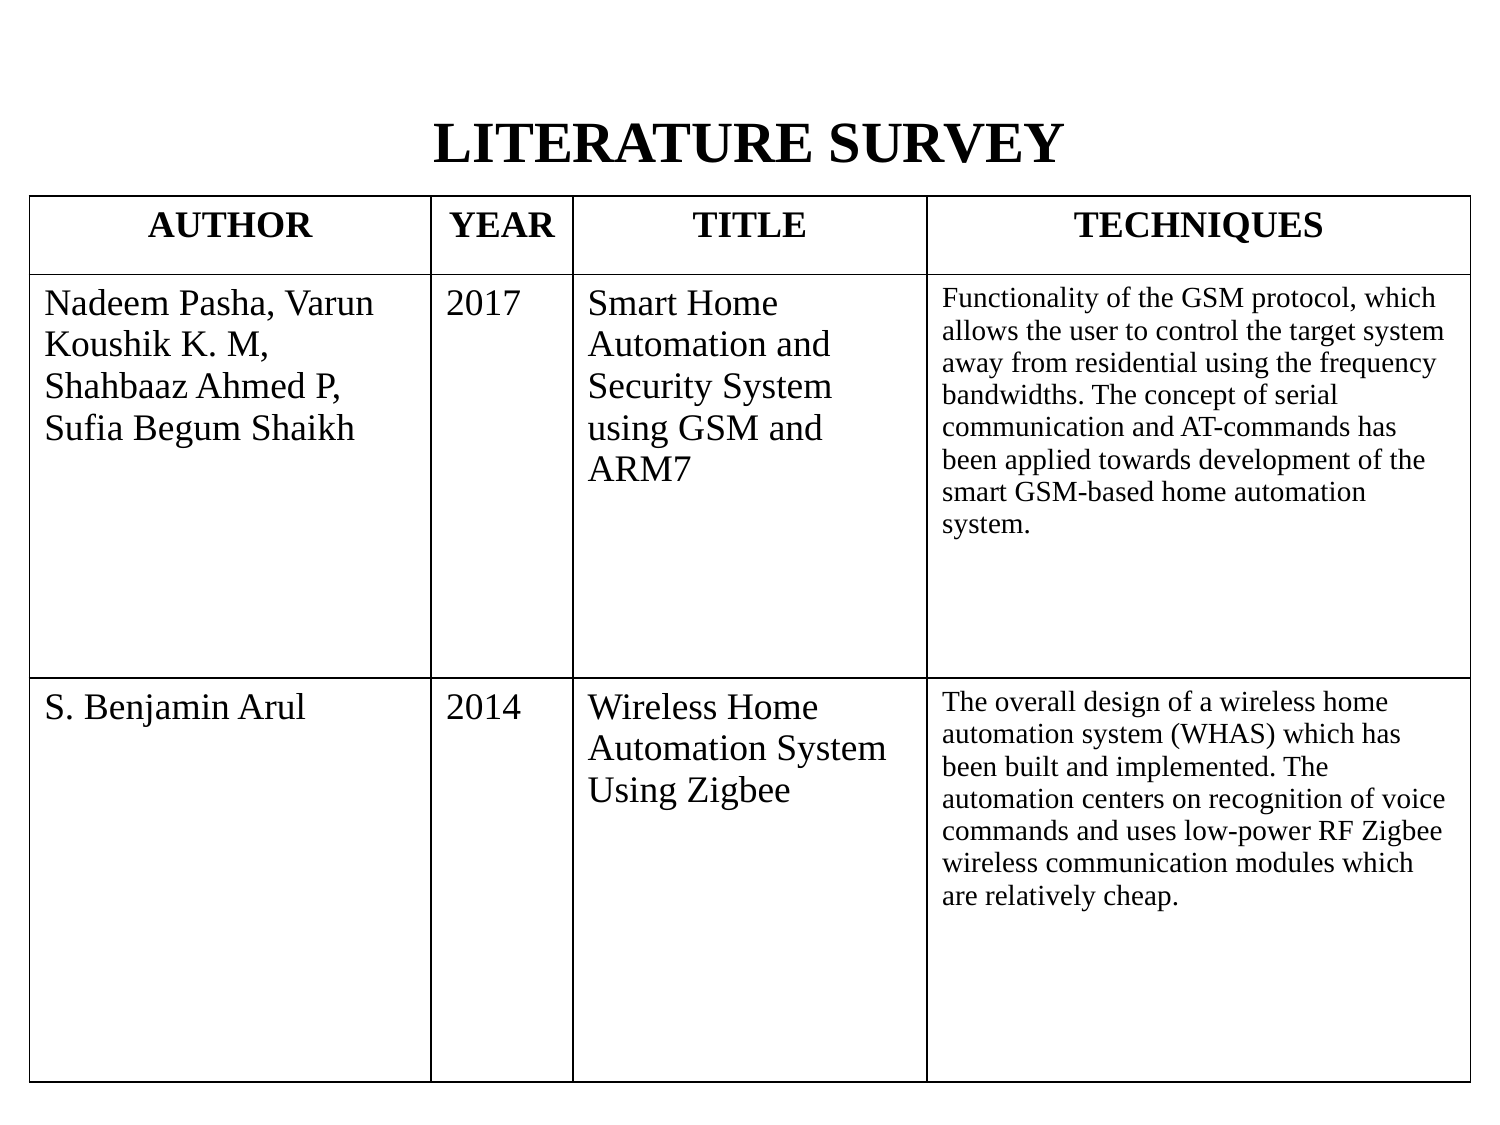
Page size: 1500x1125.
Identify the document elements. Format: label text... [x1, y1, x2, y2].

table_cell Wireless Home Automation System Using Zigbee [574, 679, 926, 1081]
table_cell Nadeem Pasha, Varun Koushik K. M, Shahbaaz Ahmed P, Sufia Begum Shaikh [30, 275, 430, 677]
table_cell The overall design of a wireless home automation system (WHAS) which has been built and implemented. The automation centers on recognition of voice commands and uses low-power RF Zigbee wireless communication modules which are relatively cheap. [928, 679, 1470, 1081]
table_cell 2014 [432, 679, 572, 1081]
table_cell 2017 [432, 275, 572, 677]
table_cell Smart Home Automation and Security System using GSM and ARM7 [574, 275, 926, 677]
table_header AUTHOR [30, 197, 430, 274]
table_header TITLE [574, 197, 926, 274]
table_cell Functionality of the GSM protocol, which allows the user to control the target system away from residential using the frequency bandwidths. The concept of serial communication and AT-commands has been applied towards development of the smart GSM-based home automation system. [928, 275, 1470, 677]
table_header YEAR [432, 197, 572, 274]
table_cell S. Benjamin Arul [30, 679, 430, 1081]
table_header TECHNIQUES [928, 197, 1470, 274]
title LITERATURE SURVEY [75, 45, 1425, 195]
